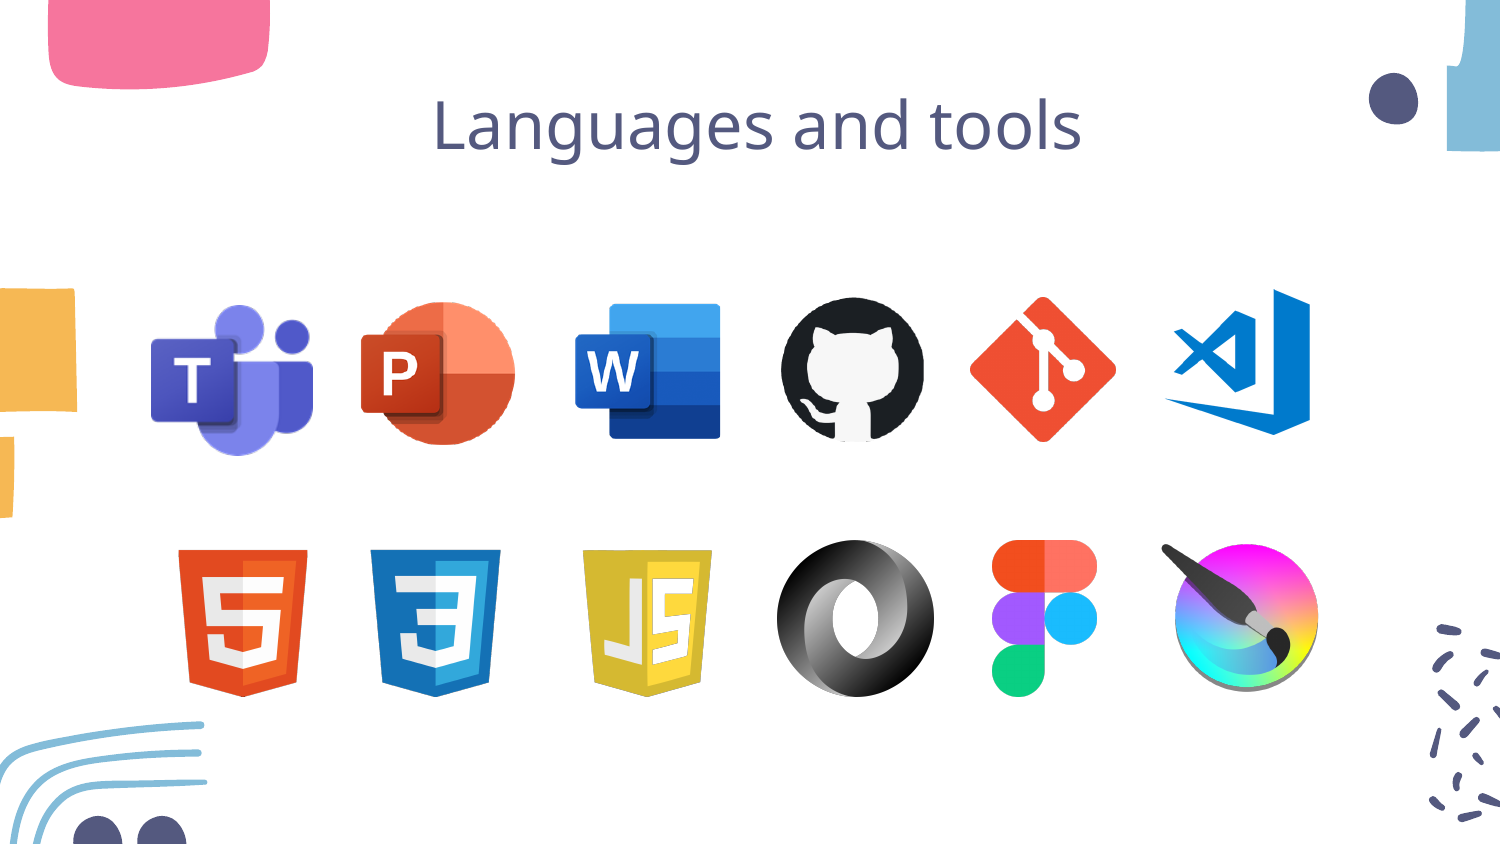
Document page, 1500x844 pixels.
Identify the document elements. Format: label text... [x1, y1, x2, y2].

picture [151, 305, 313, 456]
title Languages and tools [127, 67, 1389, 162]
picture [1155, 540, 1319, 697]
picture [776, 540, 934, 697]
picture [563, 549, 733, 697]
picture [344, 549, 527, 697]
picture [178, 540, 308, 697]
picture [353, 300, 518, 446]
picture [970, 296, 1116, 442]
picture [781, 296, 929, 443]
picture [573, 300, 721, 443]
picture [991, 540, 1097, 697]
picture [1164, 289, 1310, 435]
